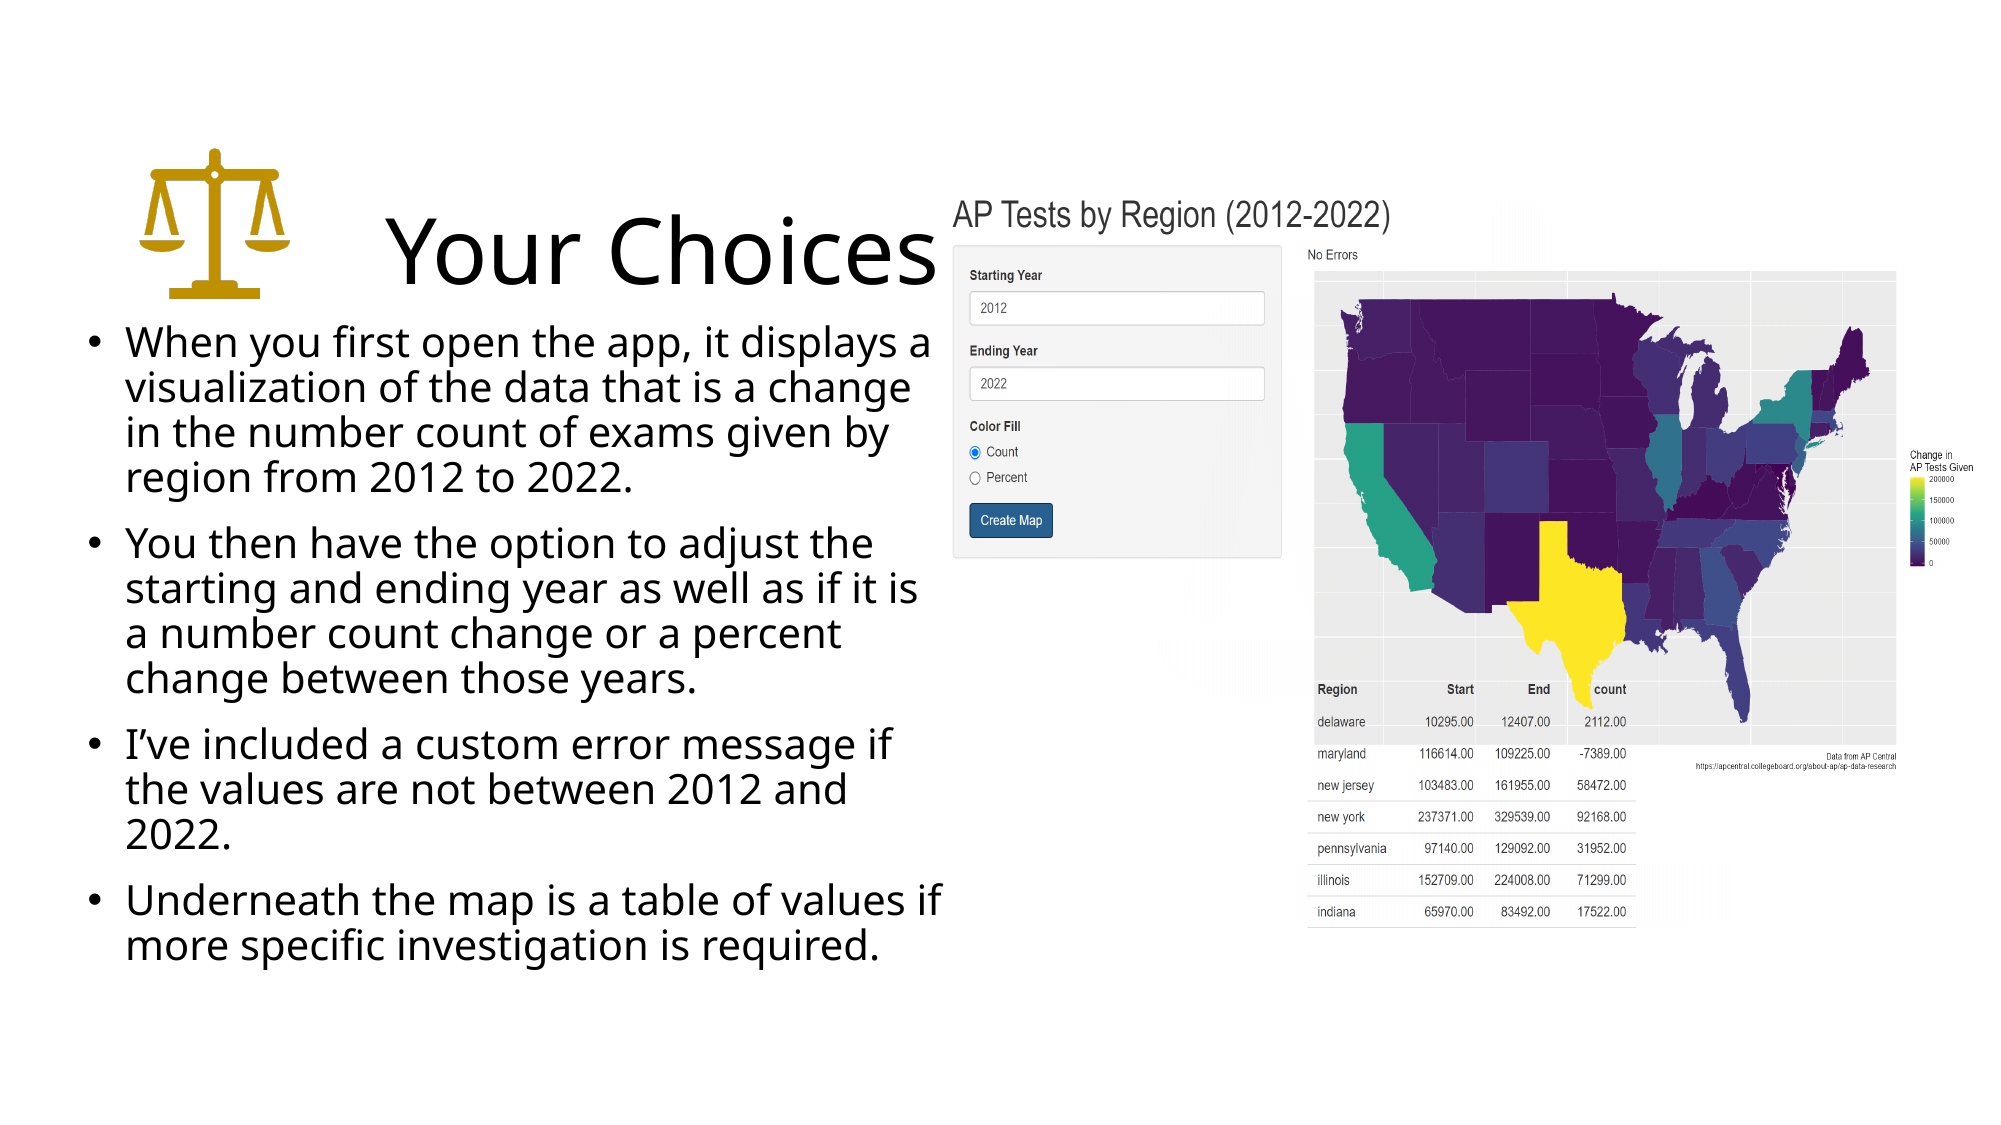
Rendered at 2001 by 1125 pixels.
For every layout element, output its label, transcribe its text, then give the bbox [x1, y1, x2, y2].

picture [950, 133, 2000, 992]
picture [124, 133, 305, 314]
list When you first open the app, it displays a visualization of the data that is a change in the number count of exams given by region from 2012 to 2022. You then have the option to adjust the starting and ending year as well as if it is a number count change or a percent change between those years. I’ve included a custom error message if the values are not between 2012 and 2022. Underneath the map is a table of values if more specific investigation is required. [72, 313, 960, 992]
title Your Choices [370, 133, 1089, 313]
